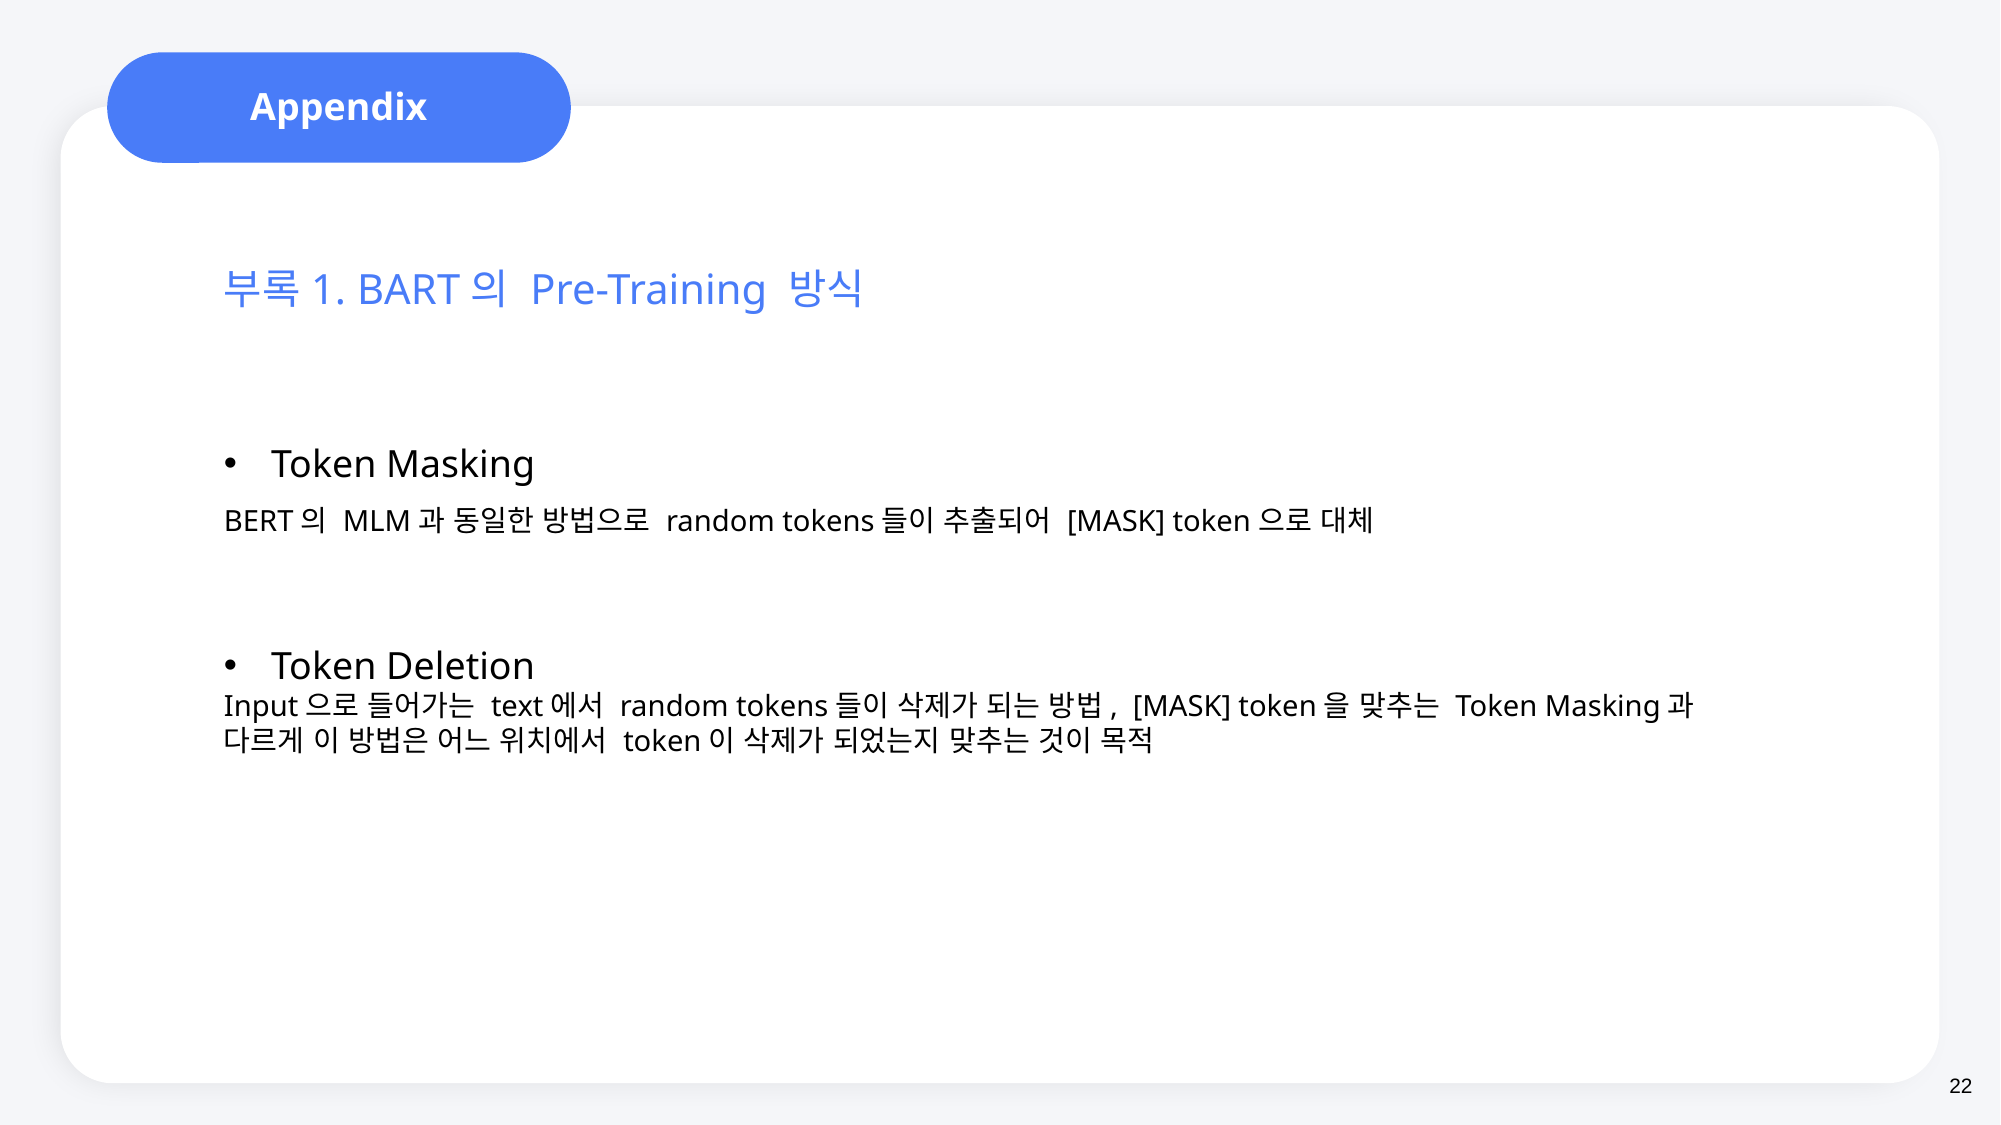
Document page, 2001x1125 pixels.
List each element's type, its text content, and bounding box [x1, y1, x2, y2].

text_box 22 [1934, 1064, 1988, 1105]
text_box 부록1. BART의 Pre-Training 방식 [208, 255, 1385, 356]
text_box Token Masking BERT의 MLM과 동일한 방법으로 random tokens들이 추출되어 [MASK] token으로 대체 Token Deletion Input으로 들어가는 text에서 random tokens들이 삭제가 되는 방법, [MASK] token을 맞추는 Token Masking과 다르게 이 방법은 어느 위치에서 token이 삭제가 되었는지 맞추는 것이 목적 [209, 409, 1739, 922]
text_box [115, 136, 563, 163]
text_box Appendix [107, 75, 571, 136]
text_box [117, 52, 561, 75]
text_box [60, 106, 1940, 1084]
